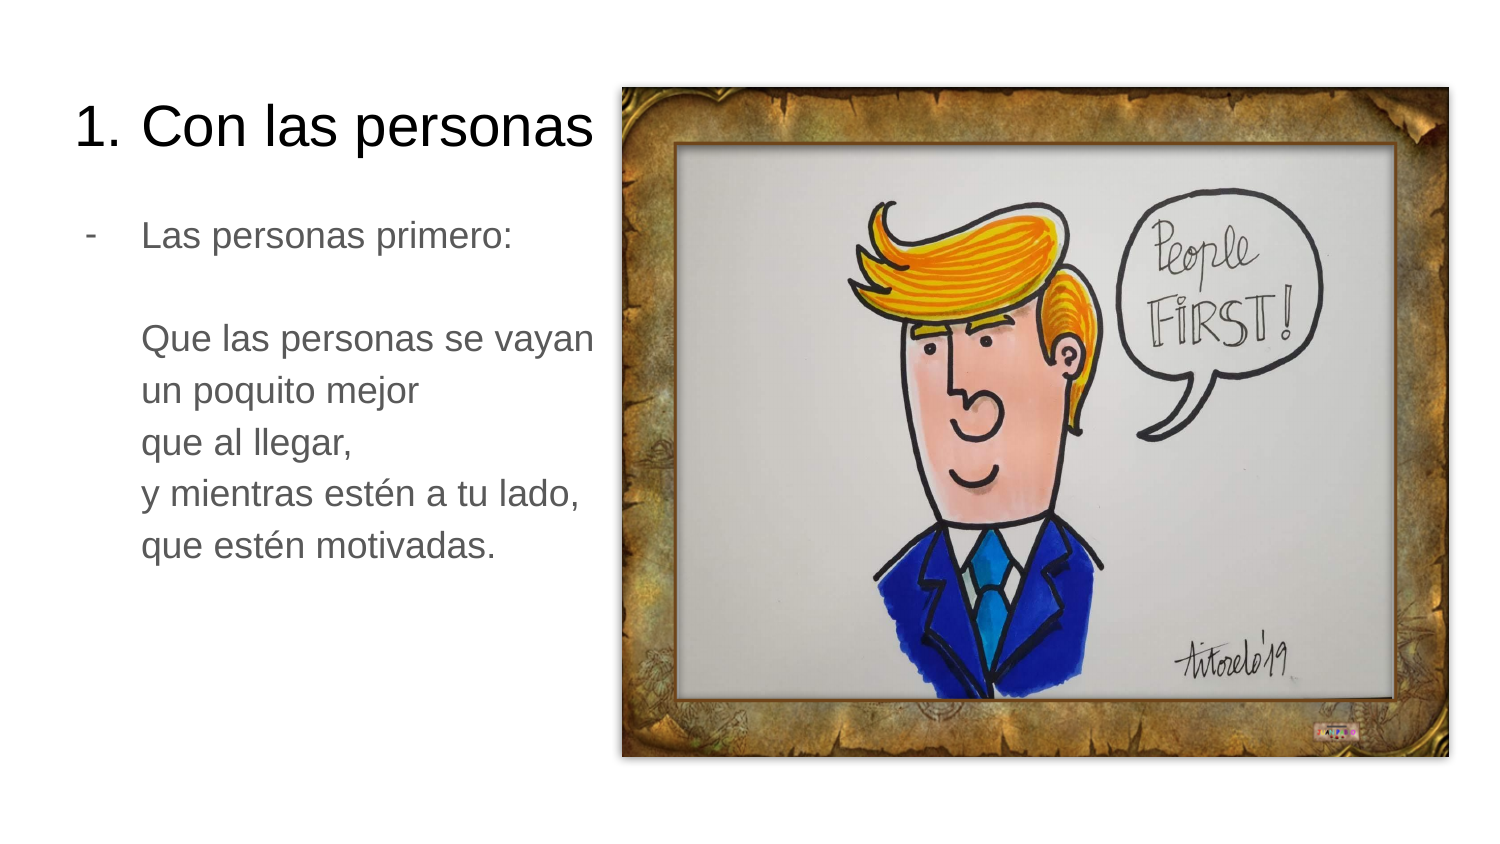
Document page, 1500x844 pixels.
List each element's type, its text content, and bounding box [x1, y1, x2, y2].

list Las personas primero: Que las personas se vayan un poquito mejor que al llegar, y mientras estén a tu lado, que estén motivadas. [51, 189, 614, 750]
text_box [621, 87, 1450, 757]
title Con las personas [51, 72, 1449, 167]
